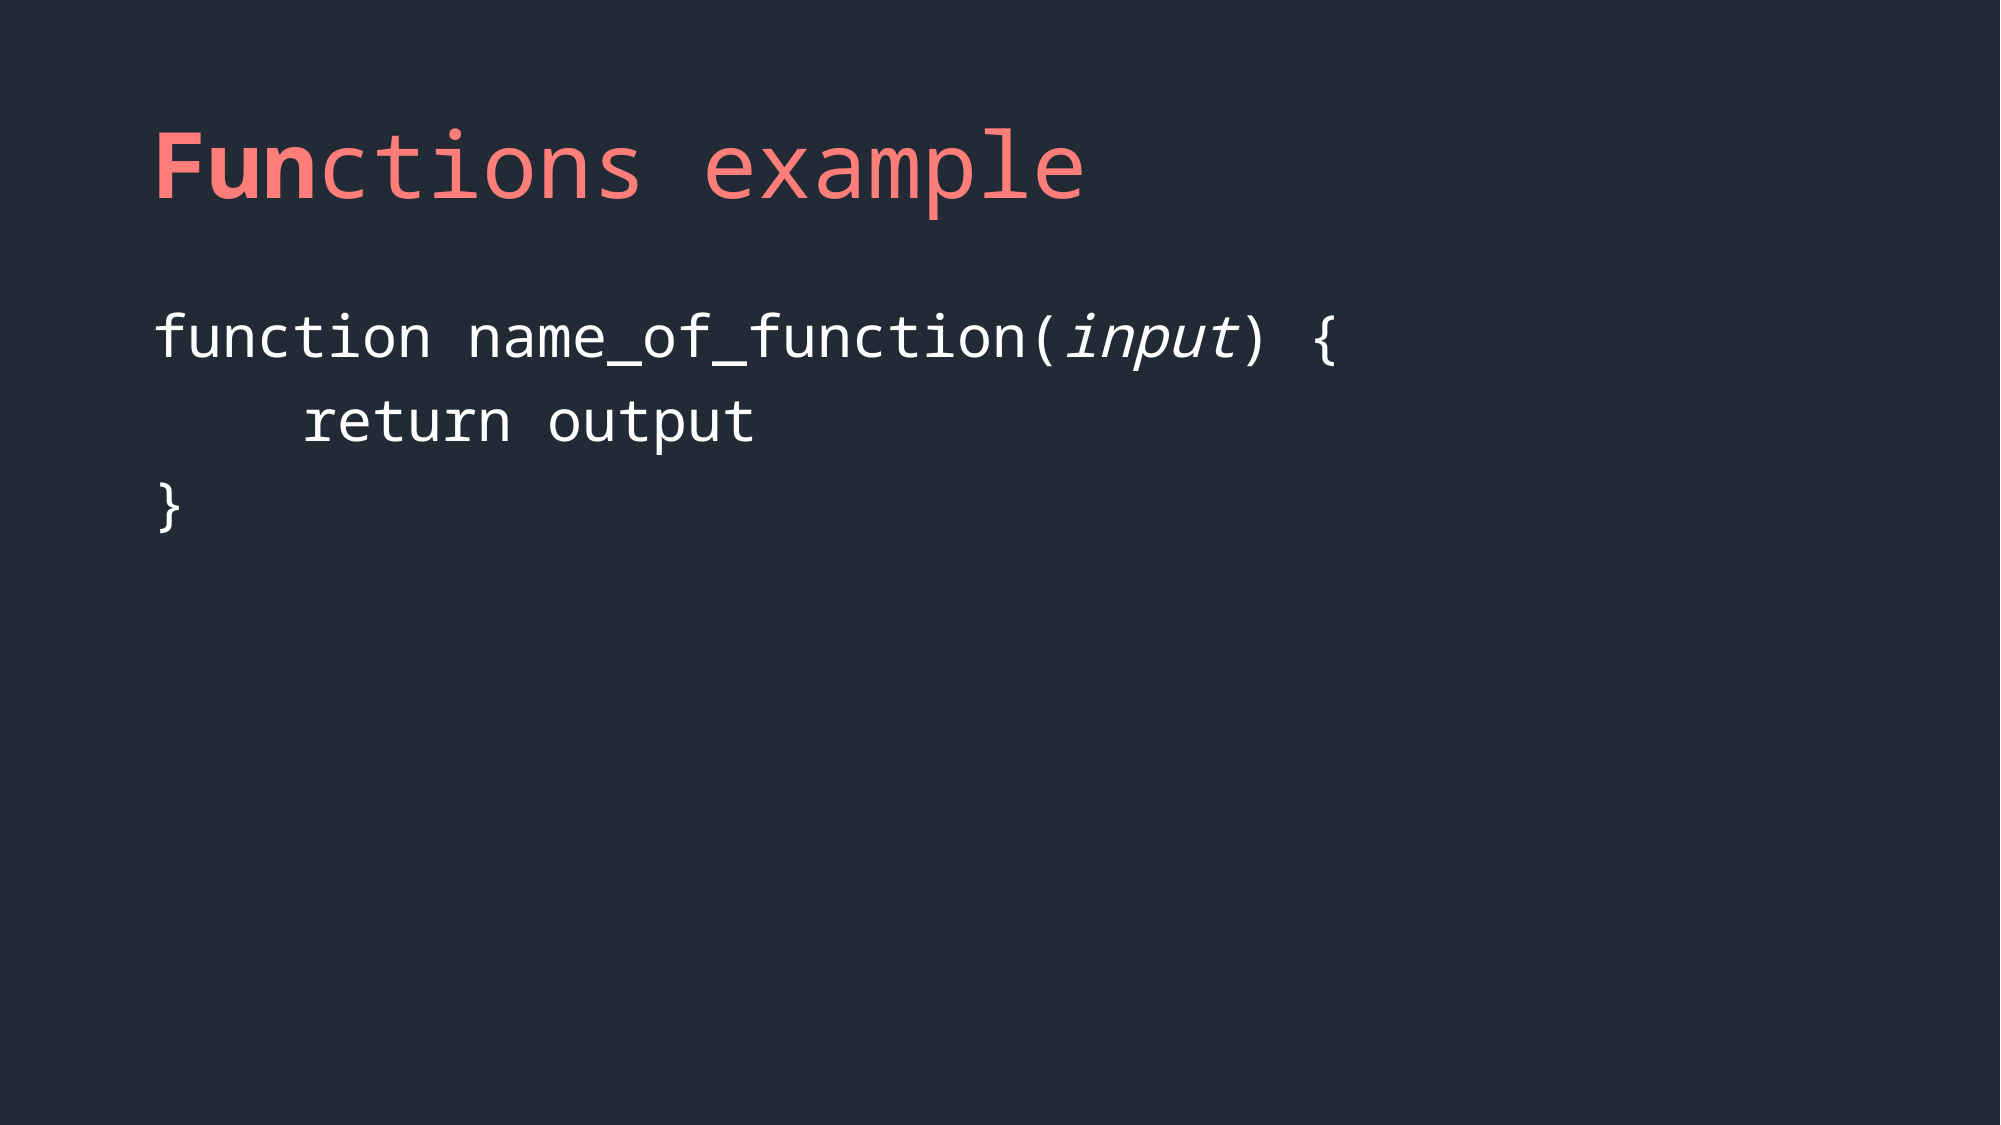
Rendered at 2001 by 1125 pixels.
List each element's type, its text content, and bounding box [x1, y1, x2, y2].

title Functions example [137, 59, 1863, 278]
list function name_of_function(input) { return output } [137, 299, 1863, 1014]
